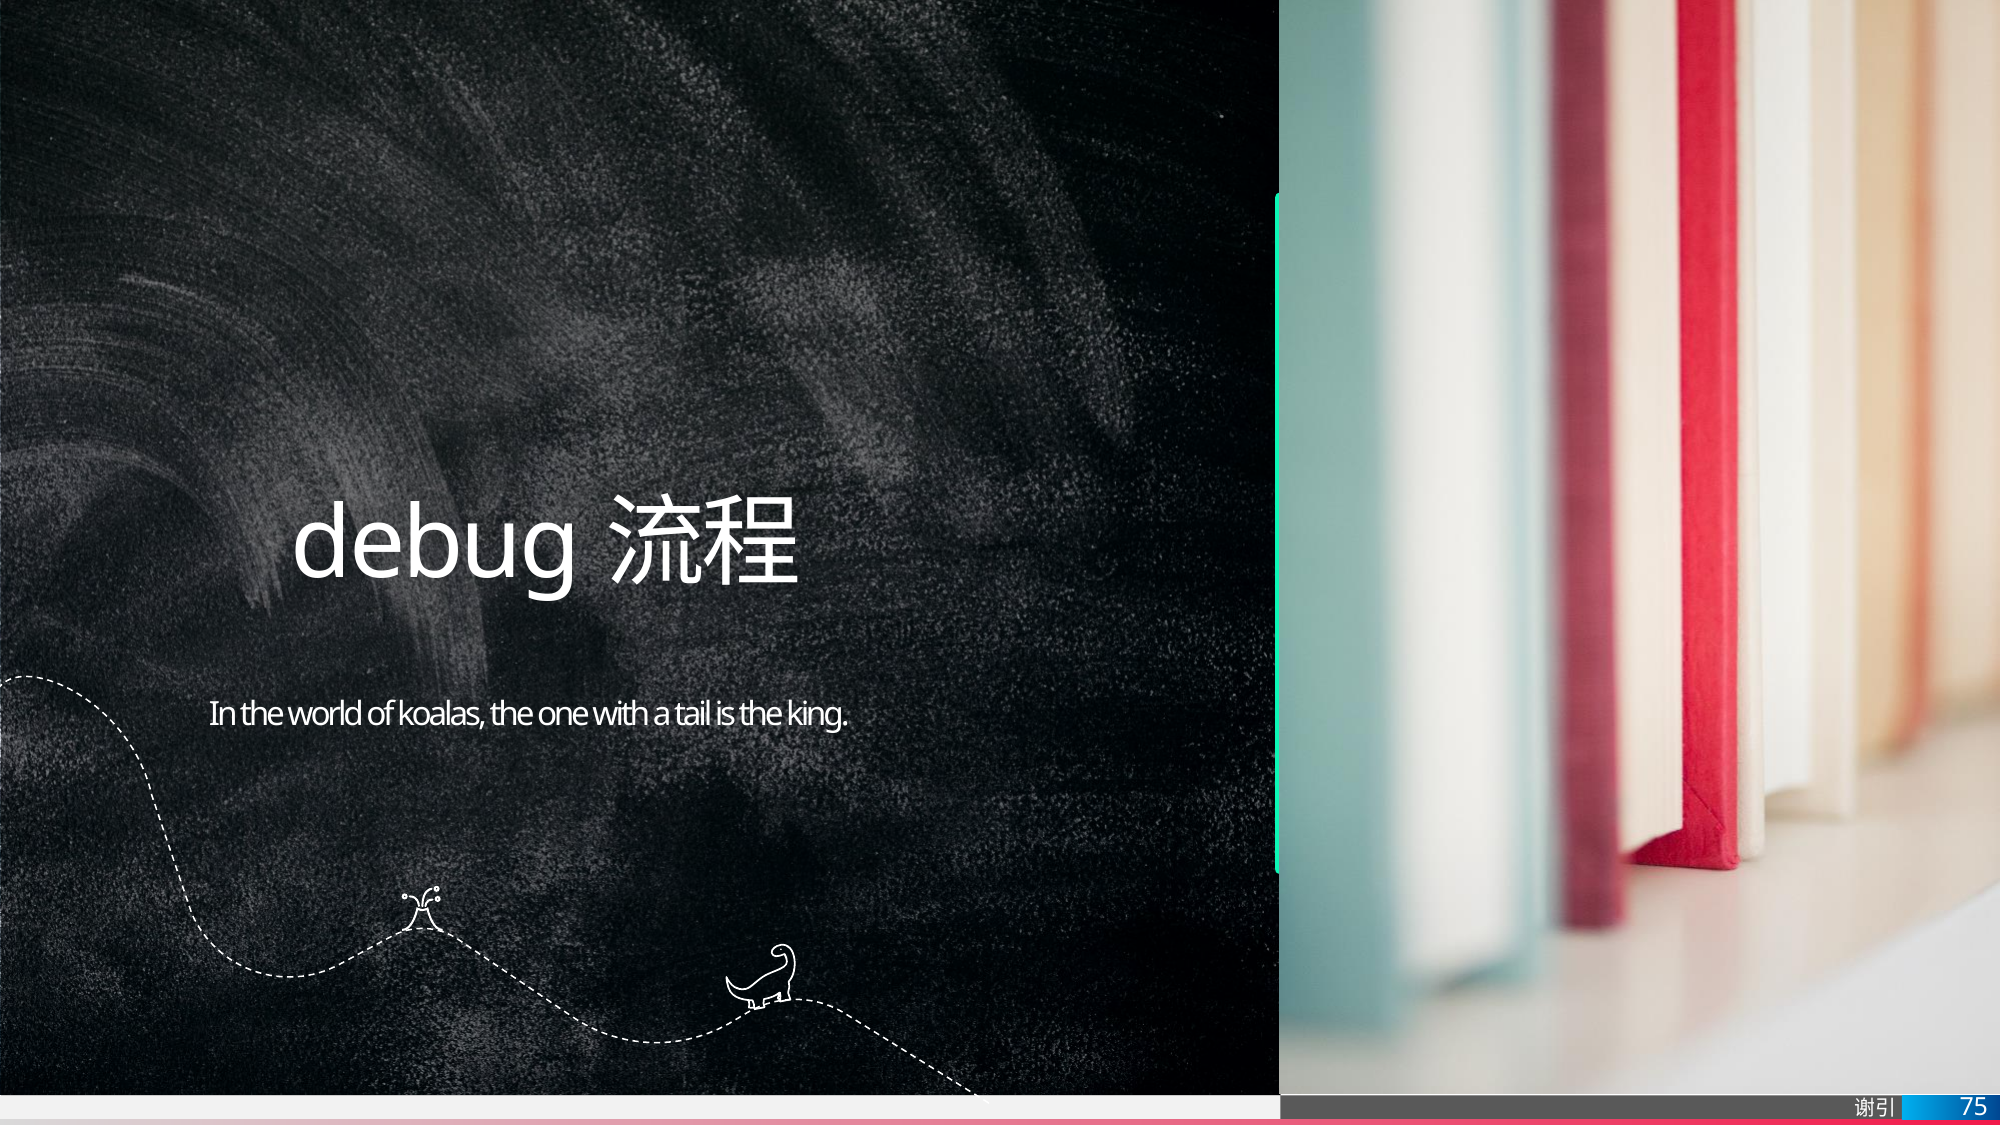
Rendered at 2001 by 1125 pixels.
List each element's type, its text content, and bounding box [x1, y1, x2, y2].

title debug流程 [25, 344, 1042, 598]
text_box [401, 885, 443, 931]
picture [0, 0, 2000, 1095]
slide_number 75 [1901, 1095, 2000, 1120]
text_box [725, 943, 796, 1011]
subtitle In the world of koalas, the one with a tail is the king. [208, 692, 994, 753]
